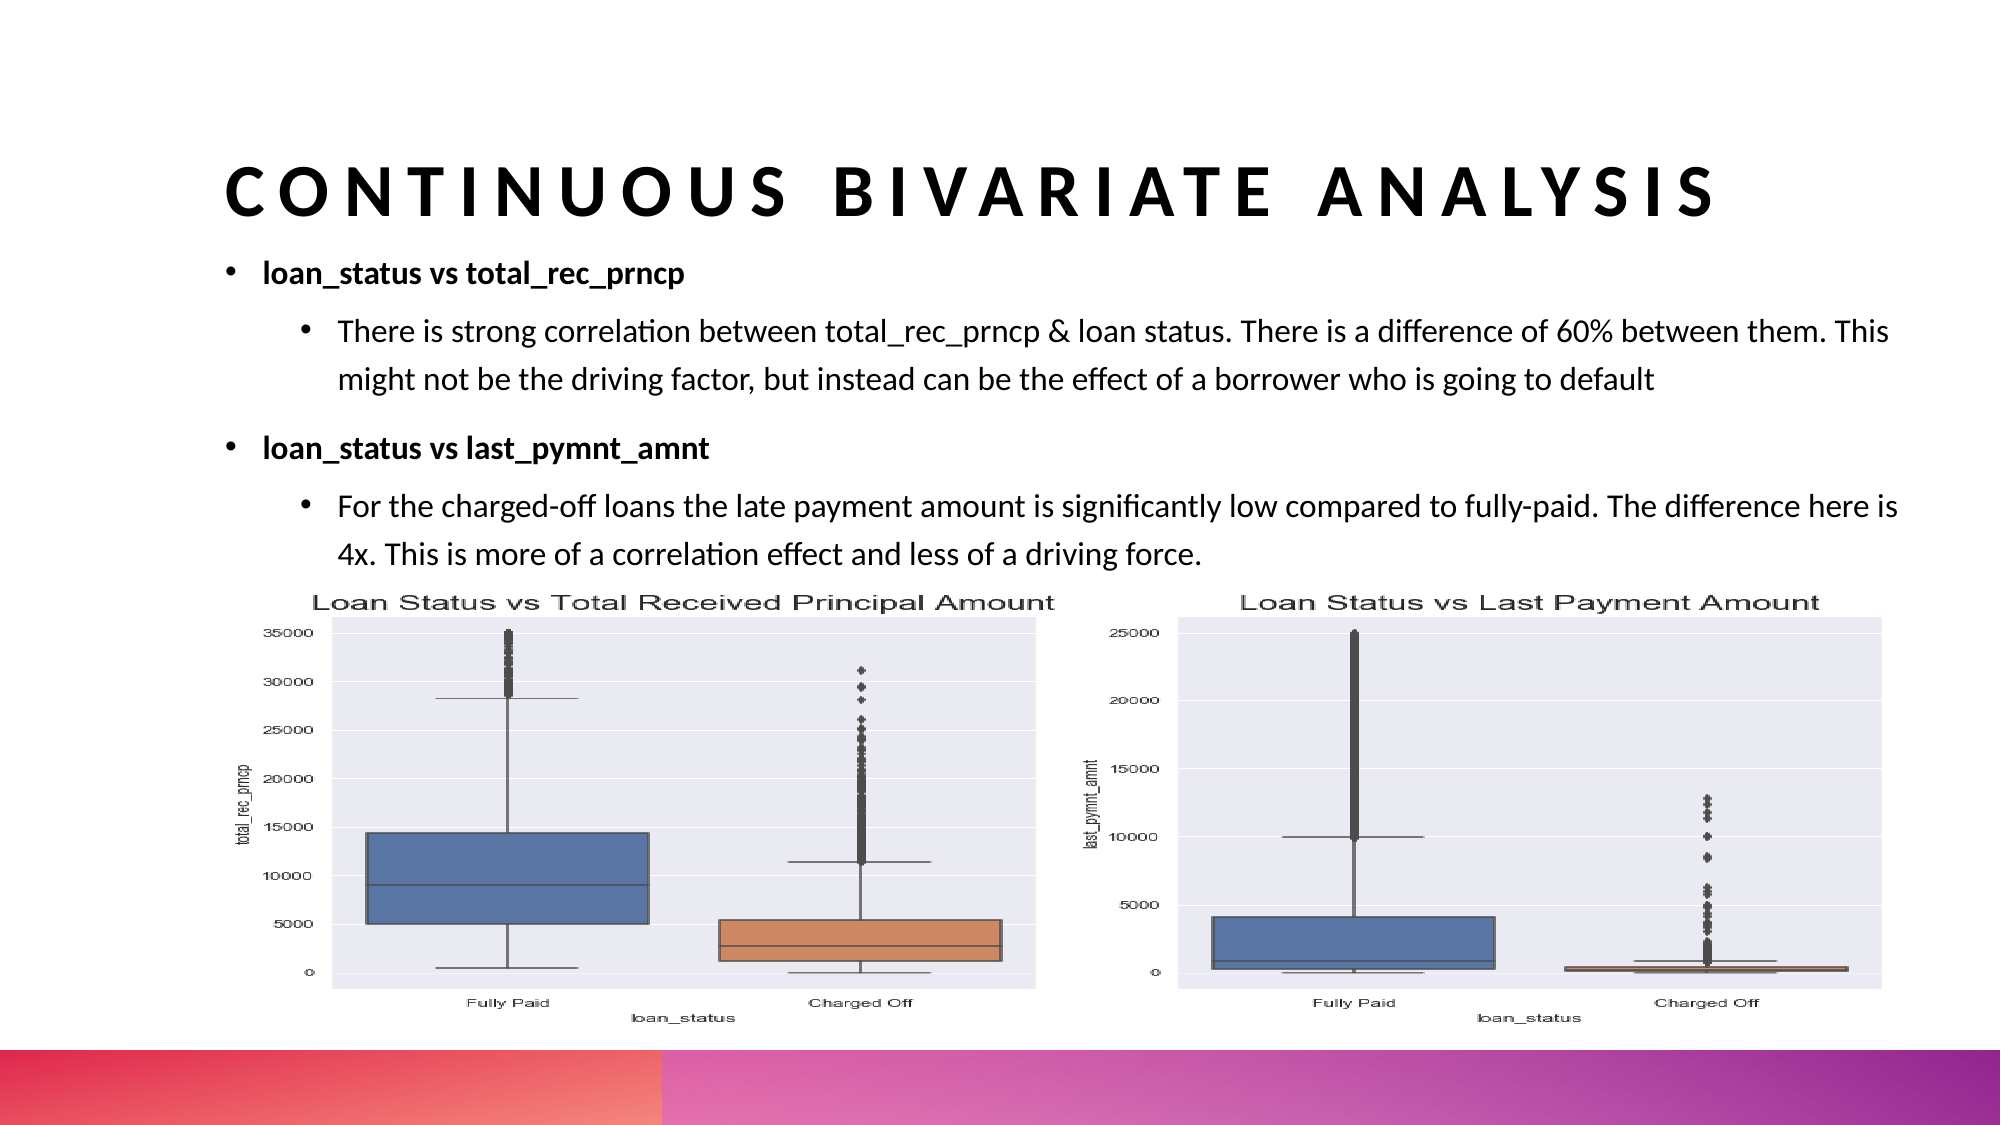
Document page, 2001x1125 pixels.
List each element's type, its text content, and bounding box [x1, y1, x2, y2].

list loan_status vs total_rec_prncp There is strong correlation between total_rec_prncp & loan status. There is a difference of 60% between them. This might not be the driving factor, but instead can be the effect of a borrower who is going to default loan_status vs last_pymnt_amnt For the charged-off loans the late payment amount is significantly low compared to fully-paid. The difference here is 4x. This is more of a correlation effect and less of a driving force. [225, 243, 1905, 588]
picture [224, 588, 1905, 1029]
title Continuous Bivariate Analysis [225, 130, 1905, 232]
